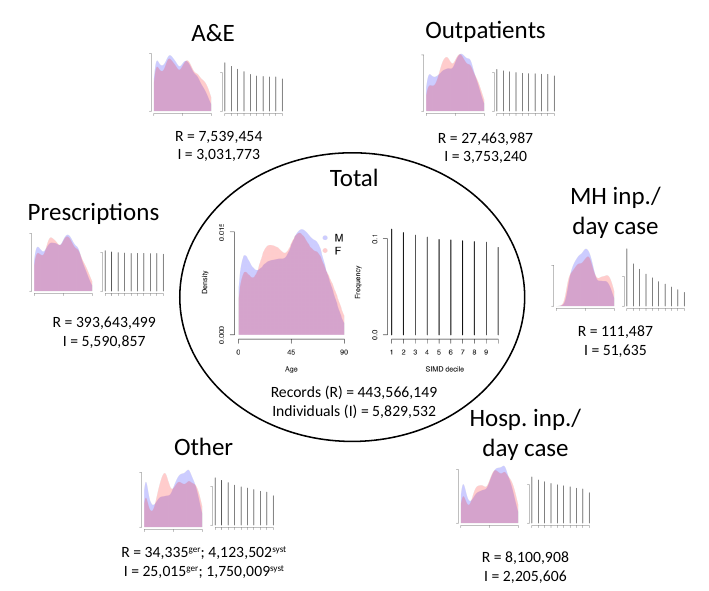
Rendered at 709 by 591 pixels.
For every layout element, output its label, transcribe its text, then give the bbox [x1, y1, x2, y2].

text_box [414, 51, 557, 123]
text_box [202, 181, 526, 418]
picture [353, 224, 502, 373]
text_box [160, 123, 278, 171]
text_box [11, 188, 176, 358]
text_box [160, 8, 278, 51]
text_box Records (R) = 443,566,149 Individuals (I) = 5,829,532 [255, 374, 453, 427]
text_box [142, 51, 284, 123]
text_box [104, 423, 304, 588]
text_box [22, 231, 165, 303]
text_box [543, 172, 688, 367]
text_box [402, 6, 569, 174]
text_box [449, 463, 592, 535]
text_box [178, 227, 200, 367]
text_box [304, 427, 431, 443]
text_box Total [247, 154, 461, 199]
picture [200, 224, 349, 373]
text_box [445, 394, 606, 591]
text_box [544, 246, 687, 318]
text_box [132, 465, 275, 538]
